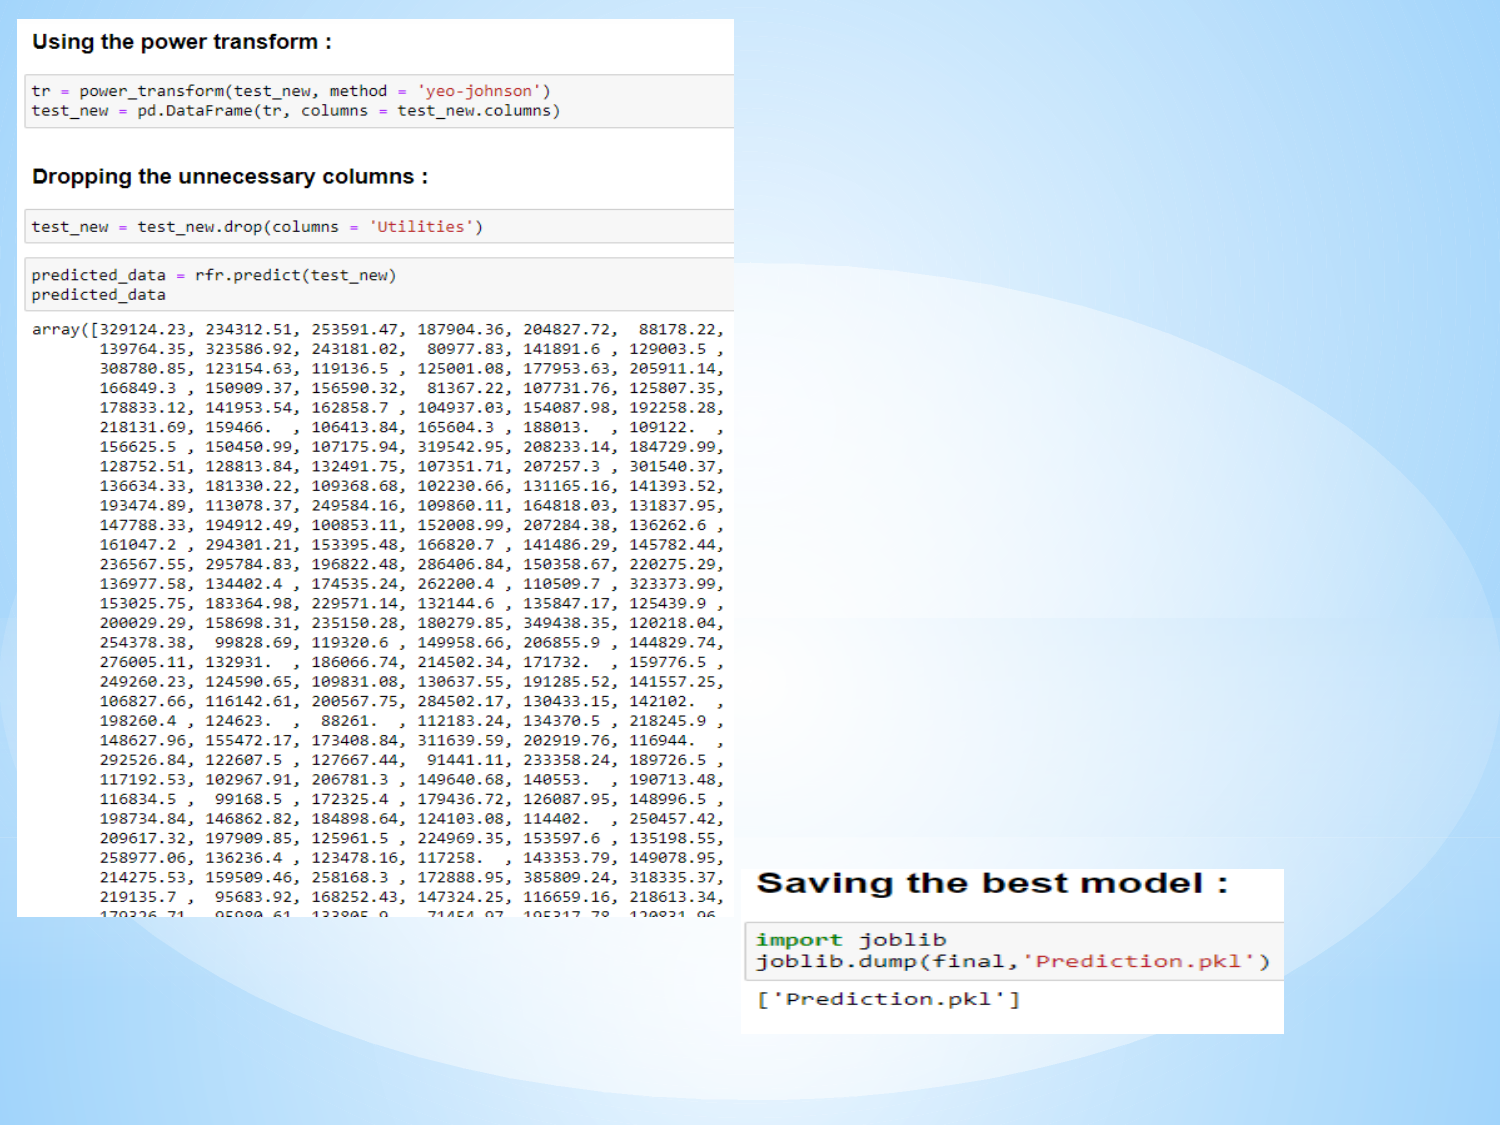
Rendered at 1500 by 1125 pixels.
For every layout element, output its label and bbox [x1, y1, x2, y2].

picture [740, 869, 1284, 1034]
picture [17, 18, 735, 918]
